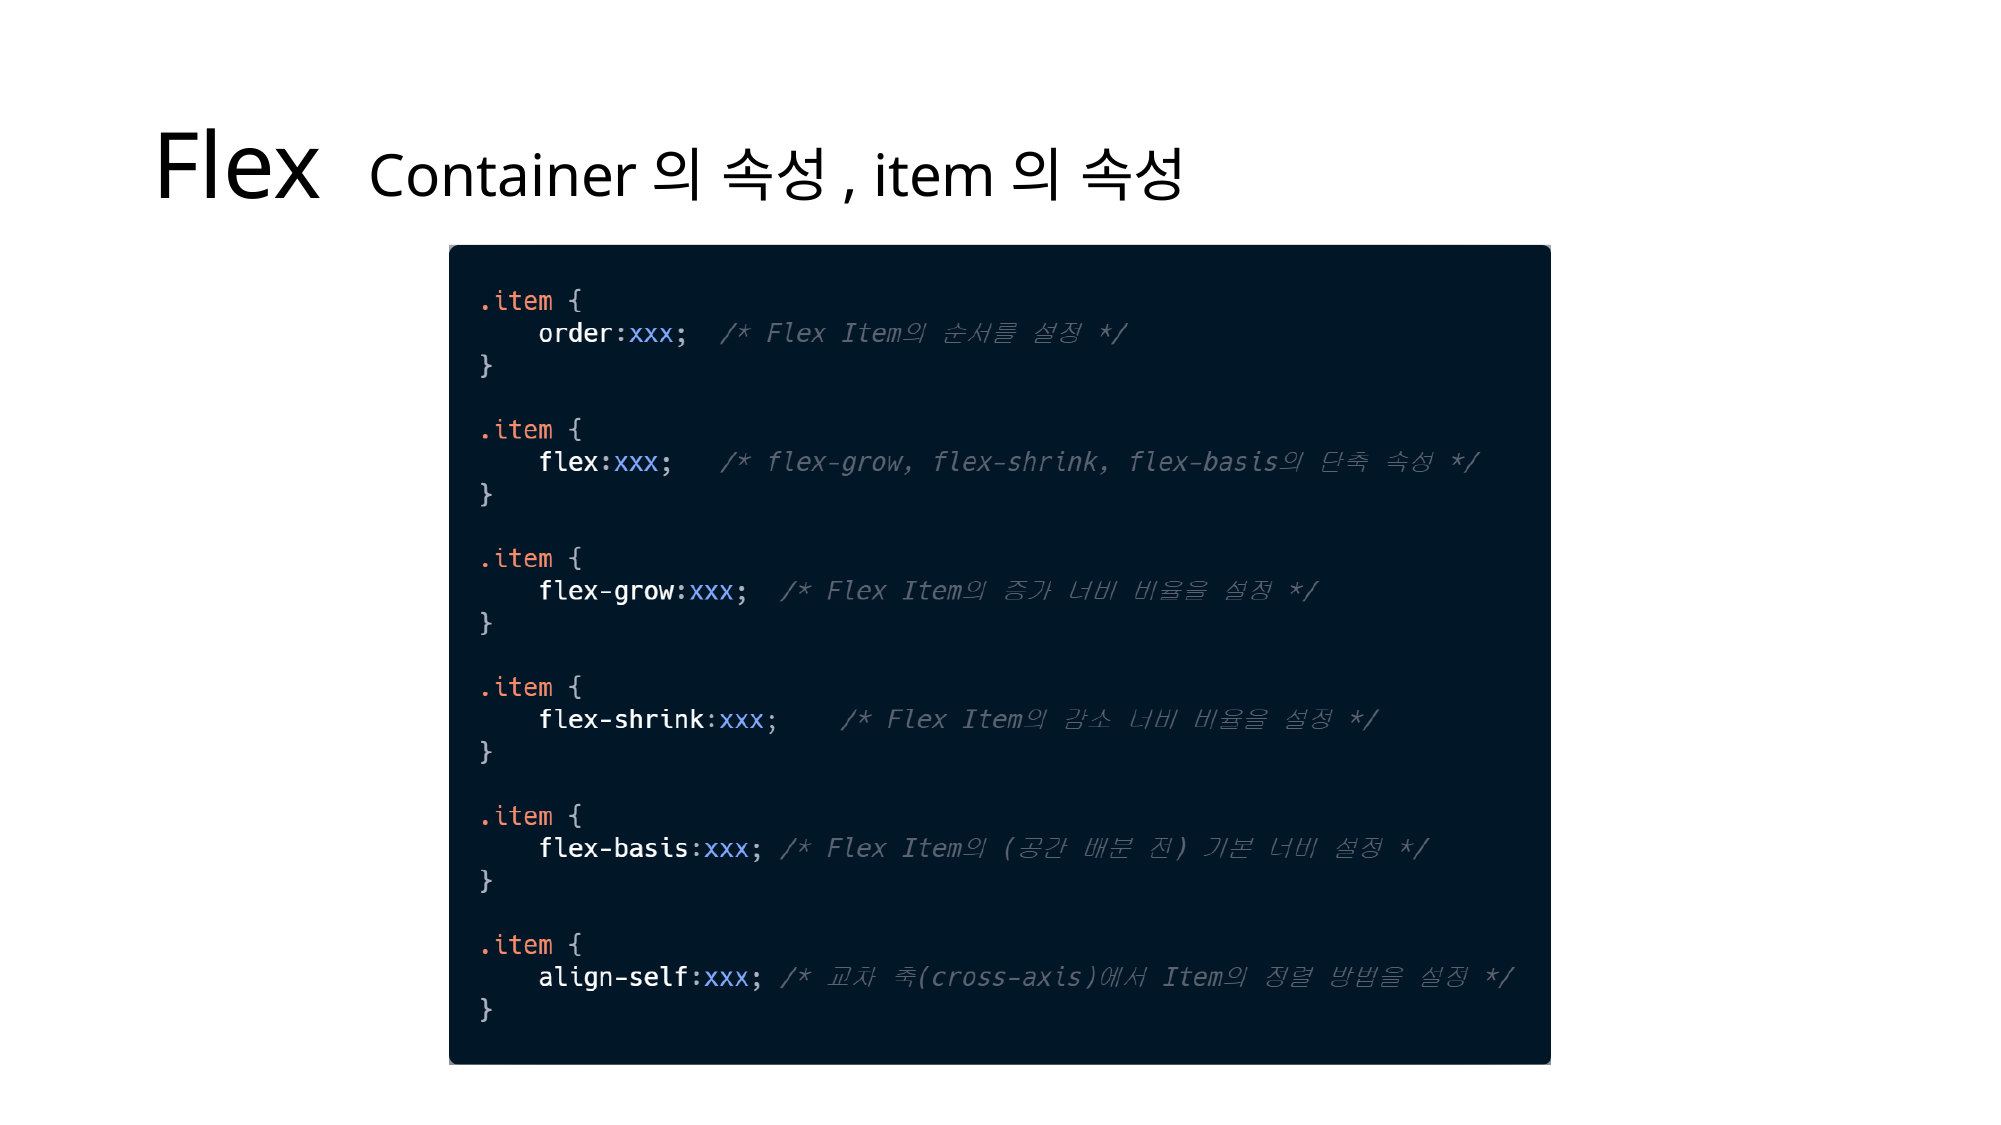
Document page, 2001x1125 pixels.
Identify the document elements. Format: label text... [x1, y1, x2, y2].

list Container의 속성, item의 속성 [353, 138, 2000, 853]
picture [449, 244, 1551, 1066]
title Flex [137, 59, 1863, 278]
